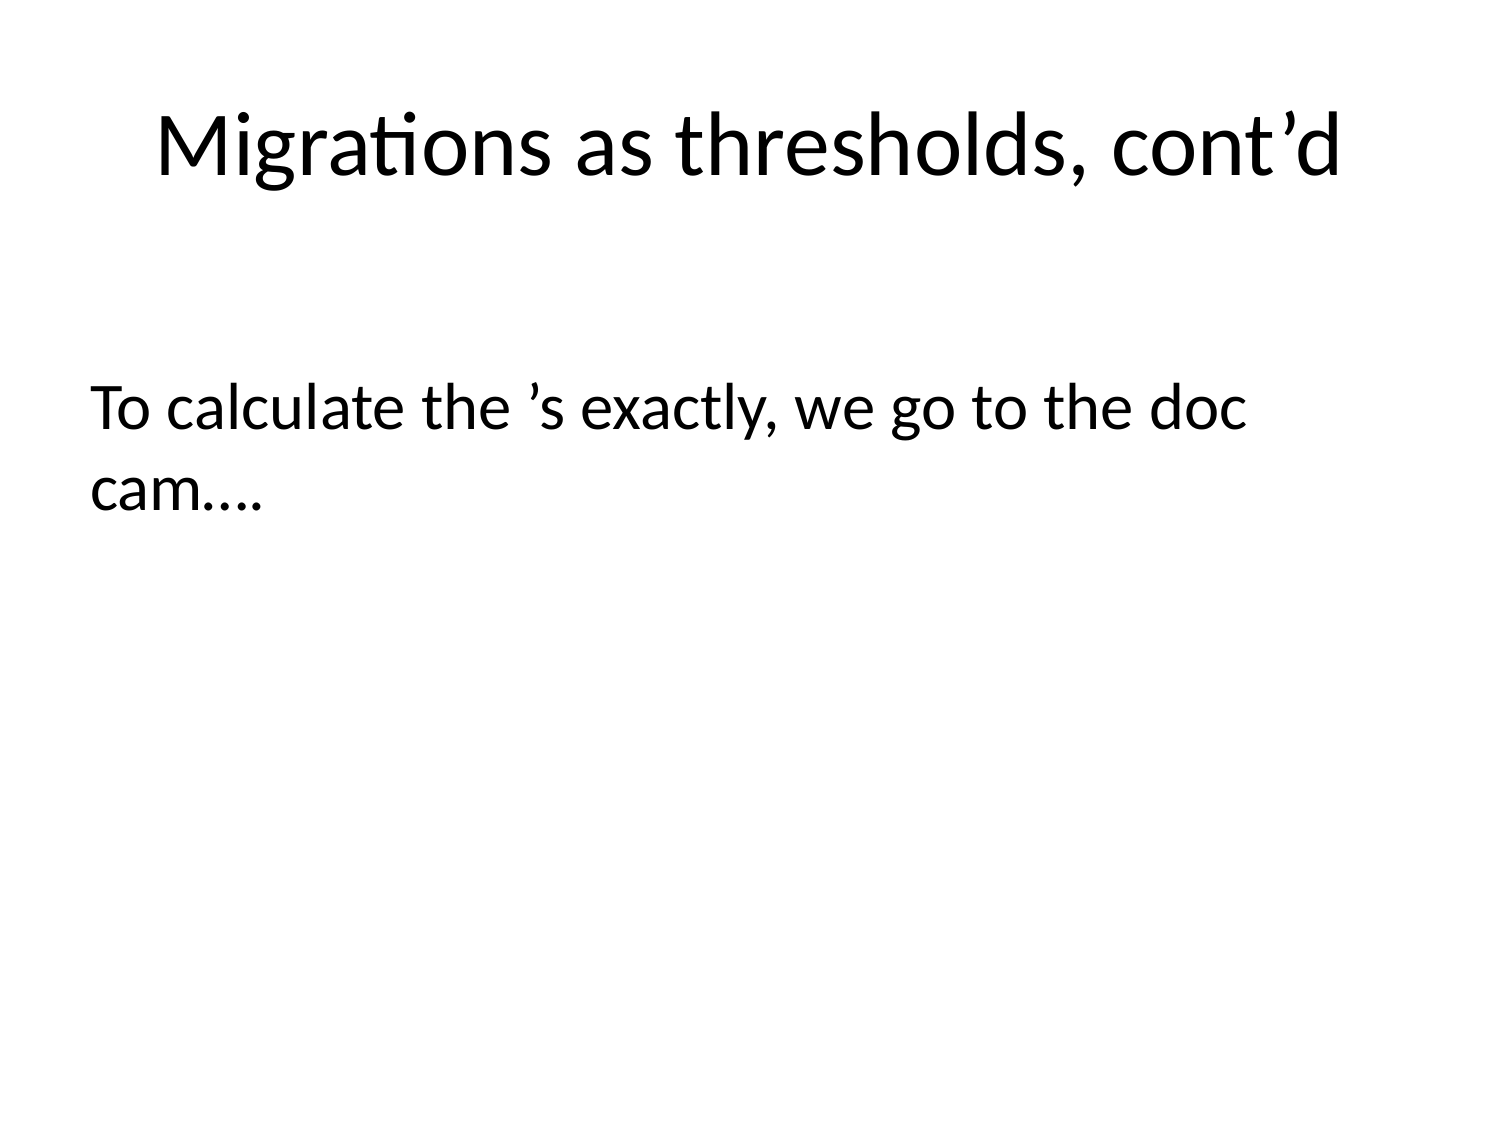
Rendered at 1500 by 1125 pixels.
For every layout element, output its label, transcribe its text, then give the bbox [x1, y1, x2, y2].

title Migrations as thresholds, cont’d [75, 45, 1425, 233]
